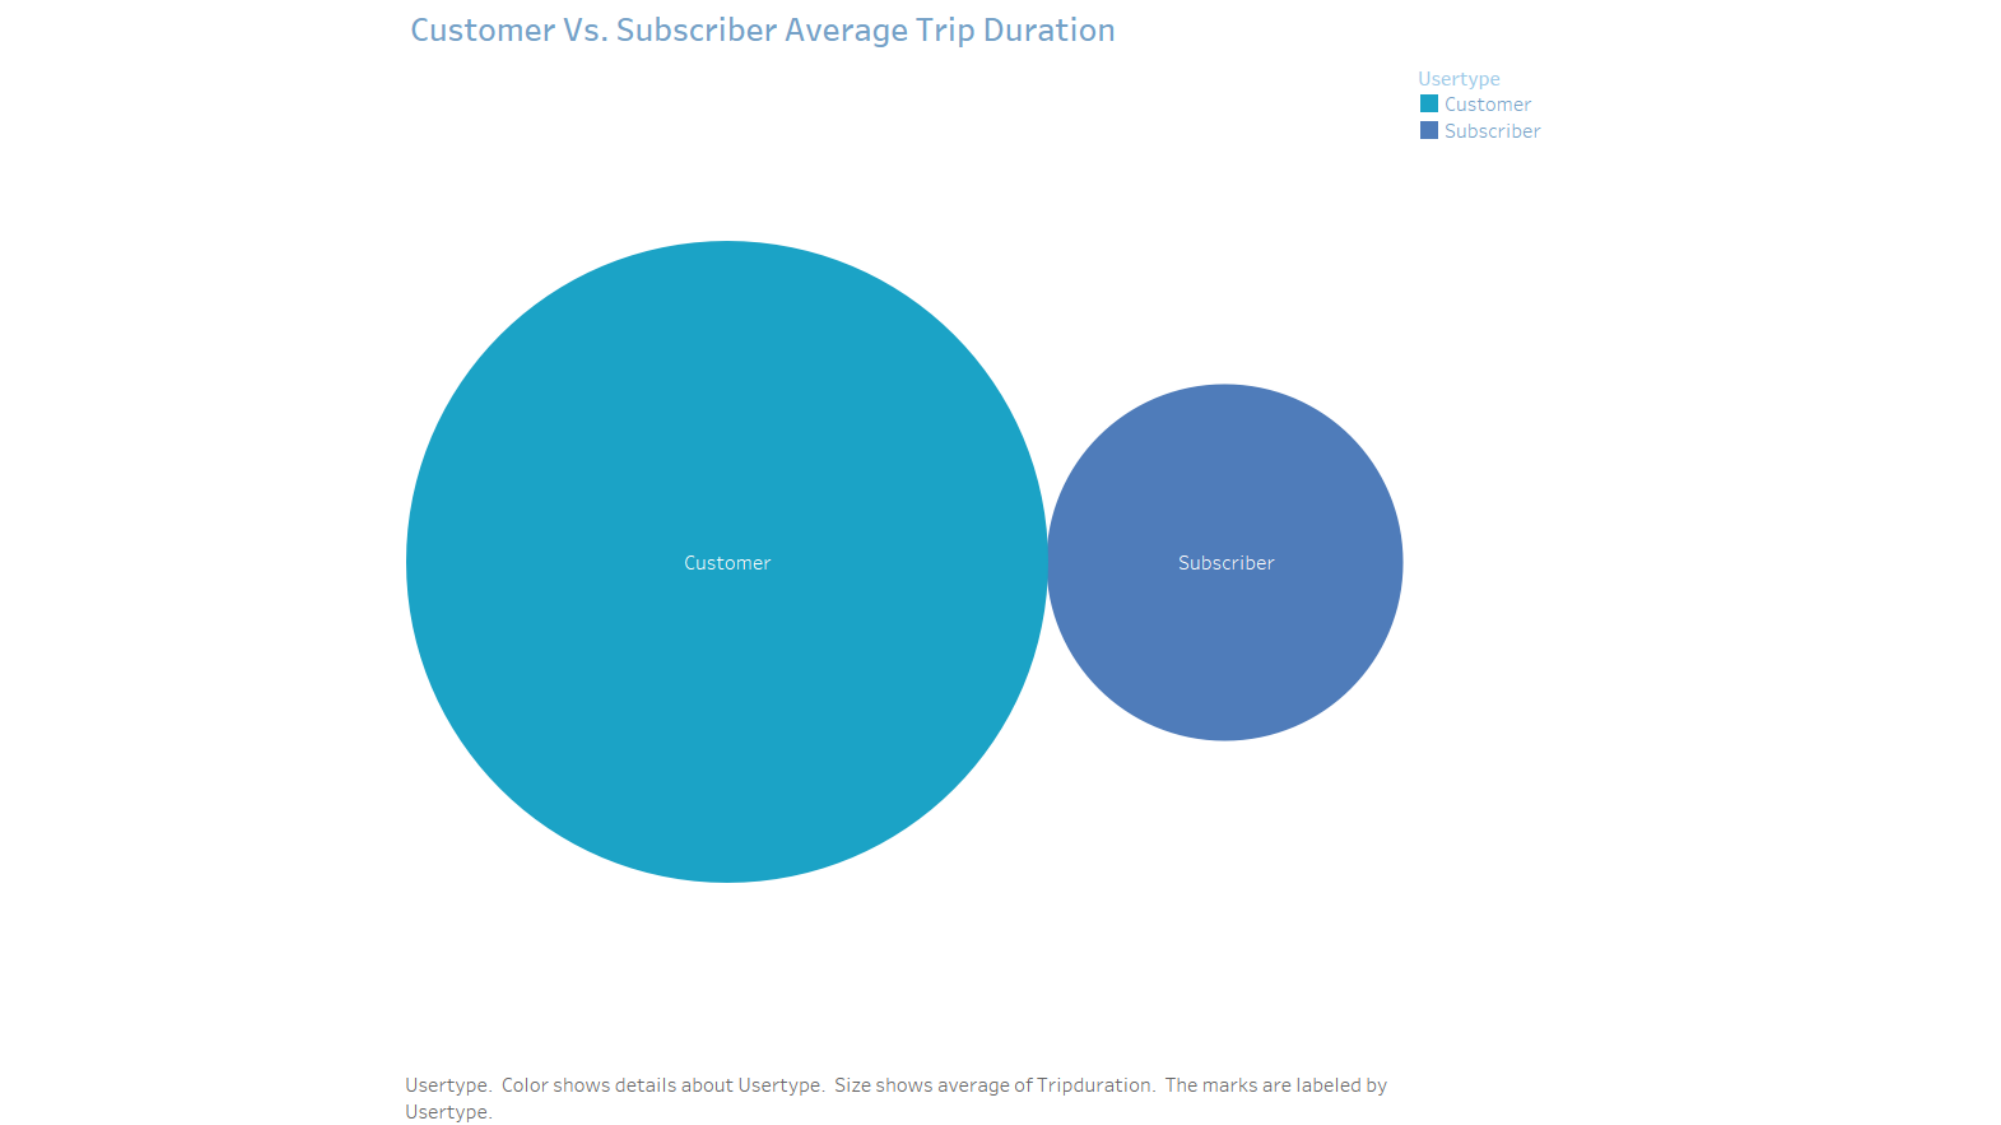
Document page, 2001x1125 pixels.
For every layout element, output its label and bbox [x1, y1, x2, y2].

picture [405, 0, 1595, 1125]
